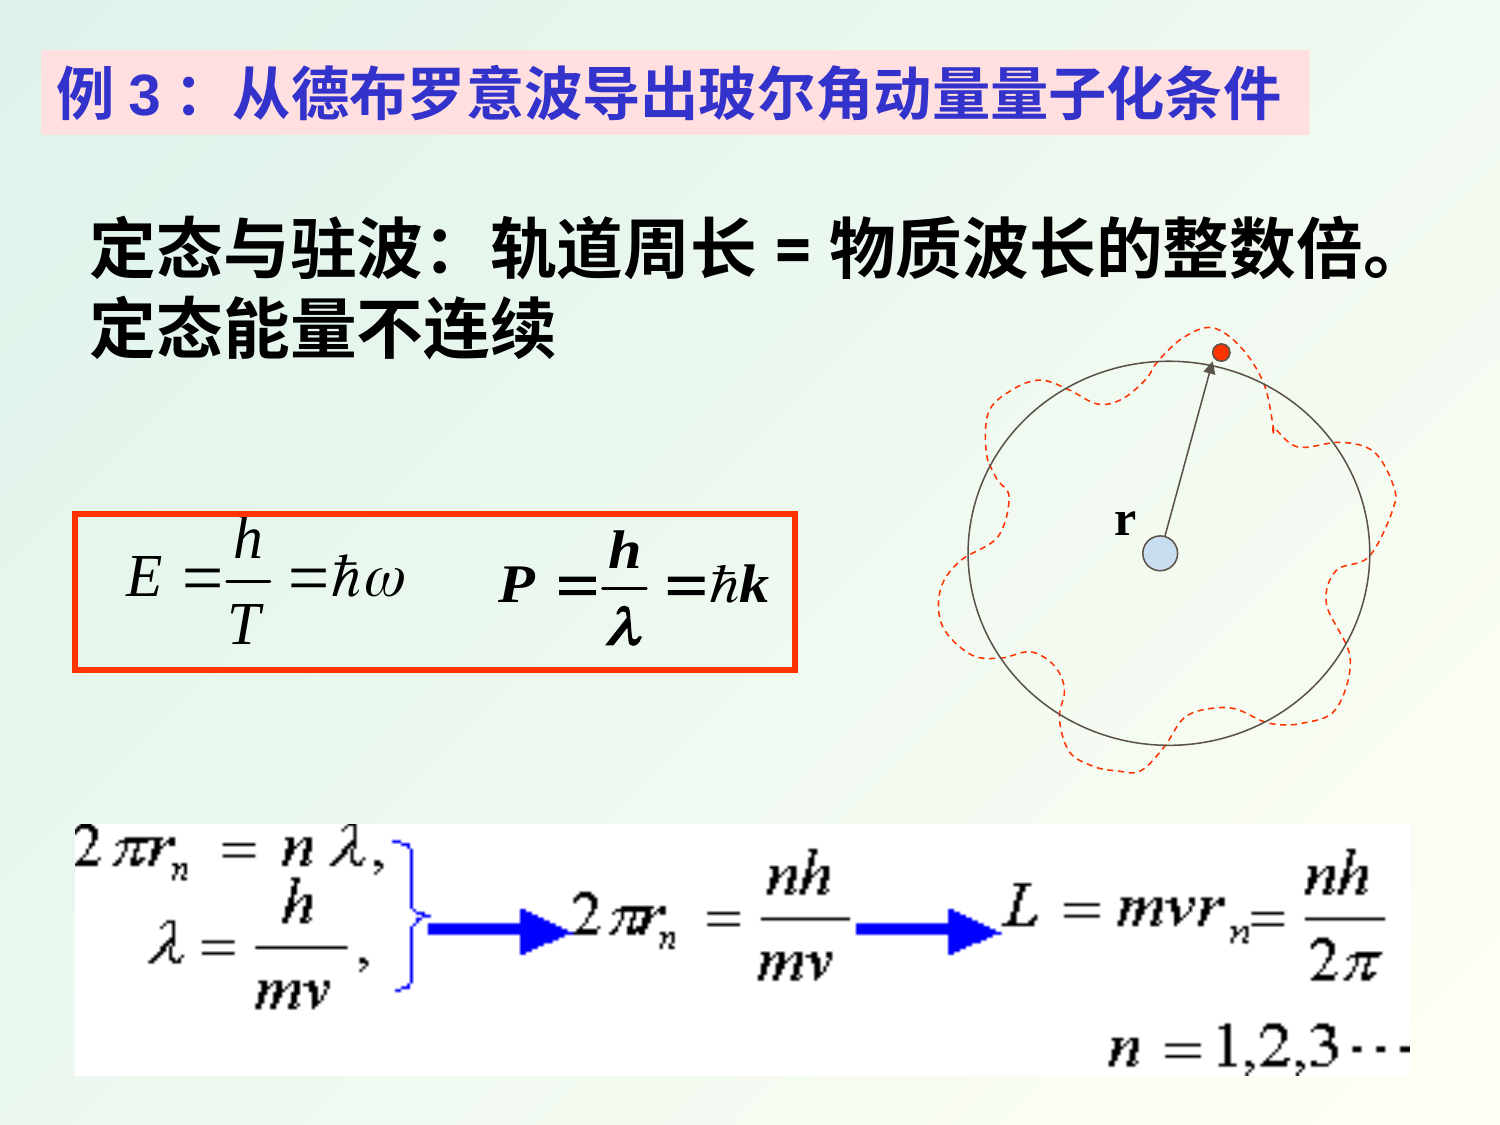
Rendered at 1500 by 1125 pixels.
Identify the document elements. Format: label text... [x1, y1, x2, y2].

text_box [937, 325, 1398, 776]
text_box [74, 499, 795, 671]
text_box 定态与驻波：轨道周长=物质波长的整数倍。 定态能量不连续 [75, 199, 1400, 375]
picture [74, 824, 1410, 1076]
text_box 例3：从德布罗意波导出玻尔角动量量子化条件 [41, 50, 1310, 135]
